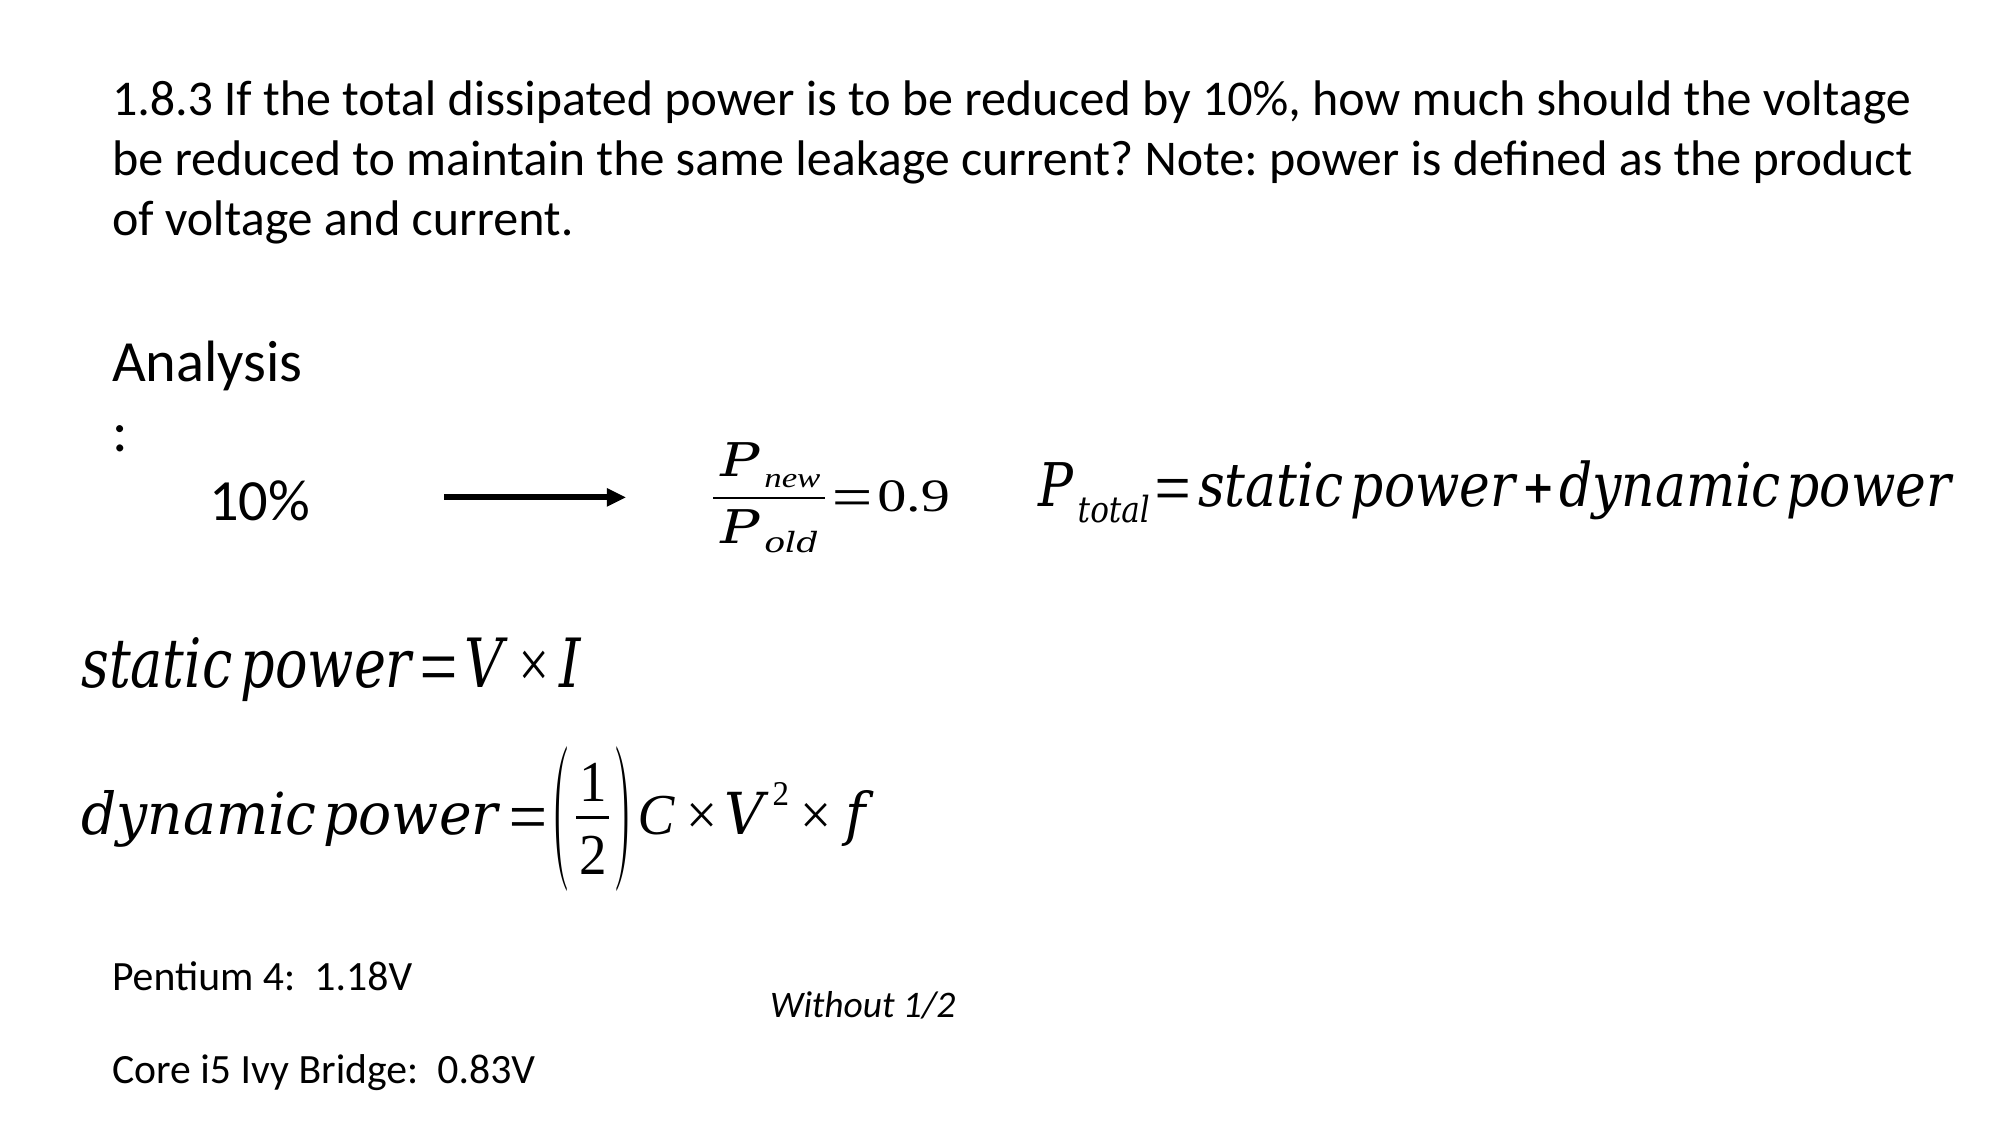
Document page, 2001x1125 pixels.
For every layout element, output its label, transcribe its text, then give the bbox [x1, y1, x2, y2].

text_box Without 1/2 [755, 973, 1148, 1033]
text_box Analysis: [97, 315, 333, 471]
text_box Core i5 Ivy Bridge: 0.83V [97, 1034, 1098, 1100]
text_box 1.8.3 If the total dissipated power is to be reduced by 10%, how much should the voltage be reduced to maintain the same leakage current? Note: power is defined as the product of voltage and current. [97, 58, 1974, 254]
text_box Pentium 4: 1.18V [97, 941, 1098, 1007]
